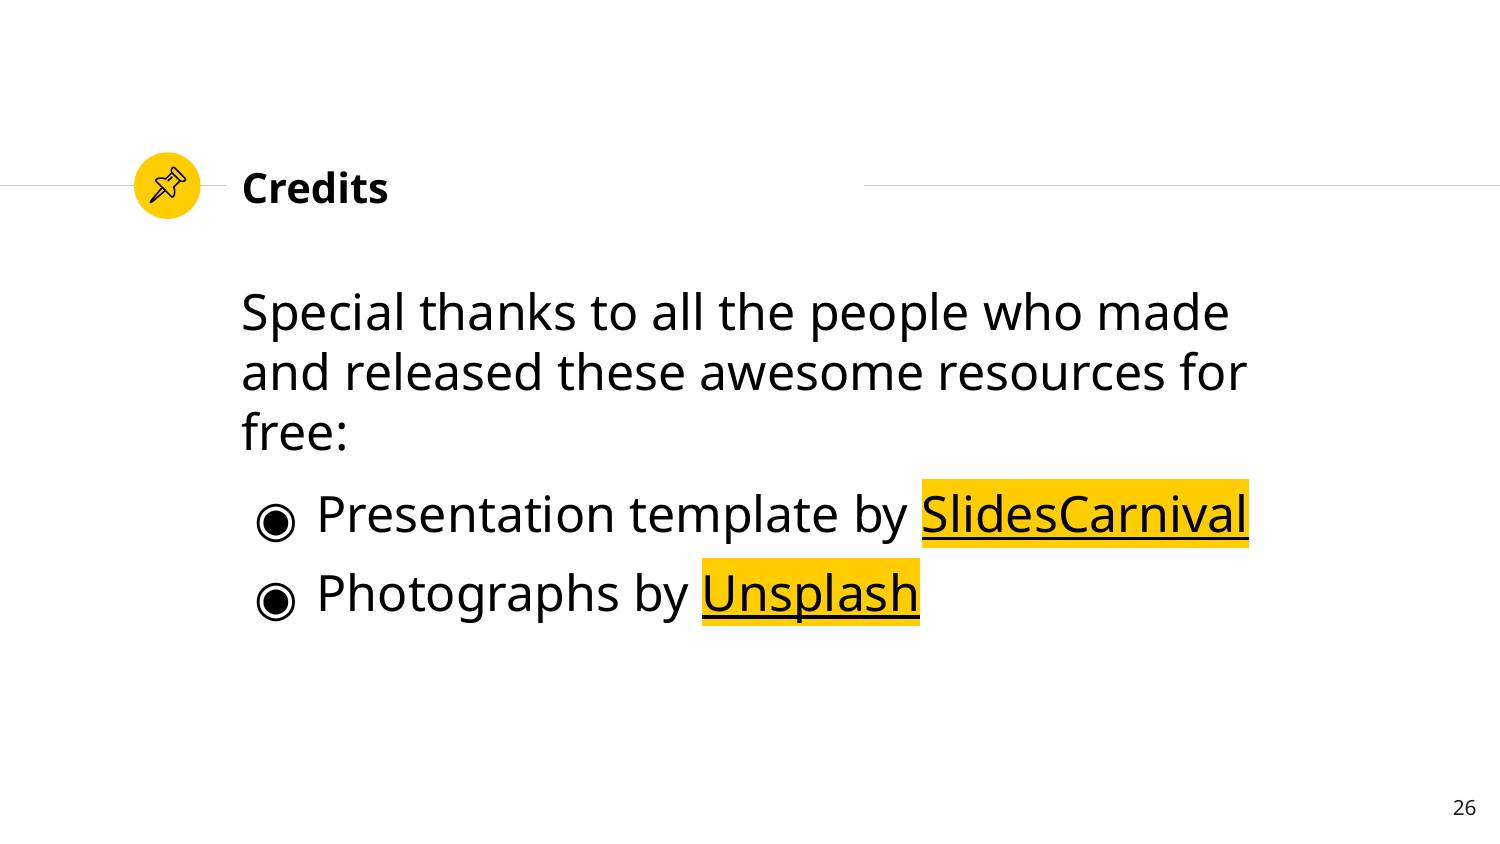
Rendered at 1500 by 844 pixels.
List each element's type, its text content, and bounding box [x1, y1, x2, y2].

list Special thanks to all the people who made and released these awesome resources for free: Presentation template by SlidesCarnival Photographs by Unsplash [226, 265, 1344, 776]
slide_number ‹#› [1401, 779, 1492, 844]
title Credits [226, 151, 863, 223]
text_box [150, 166, 186, 203]
